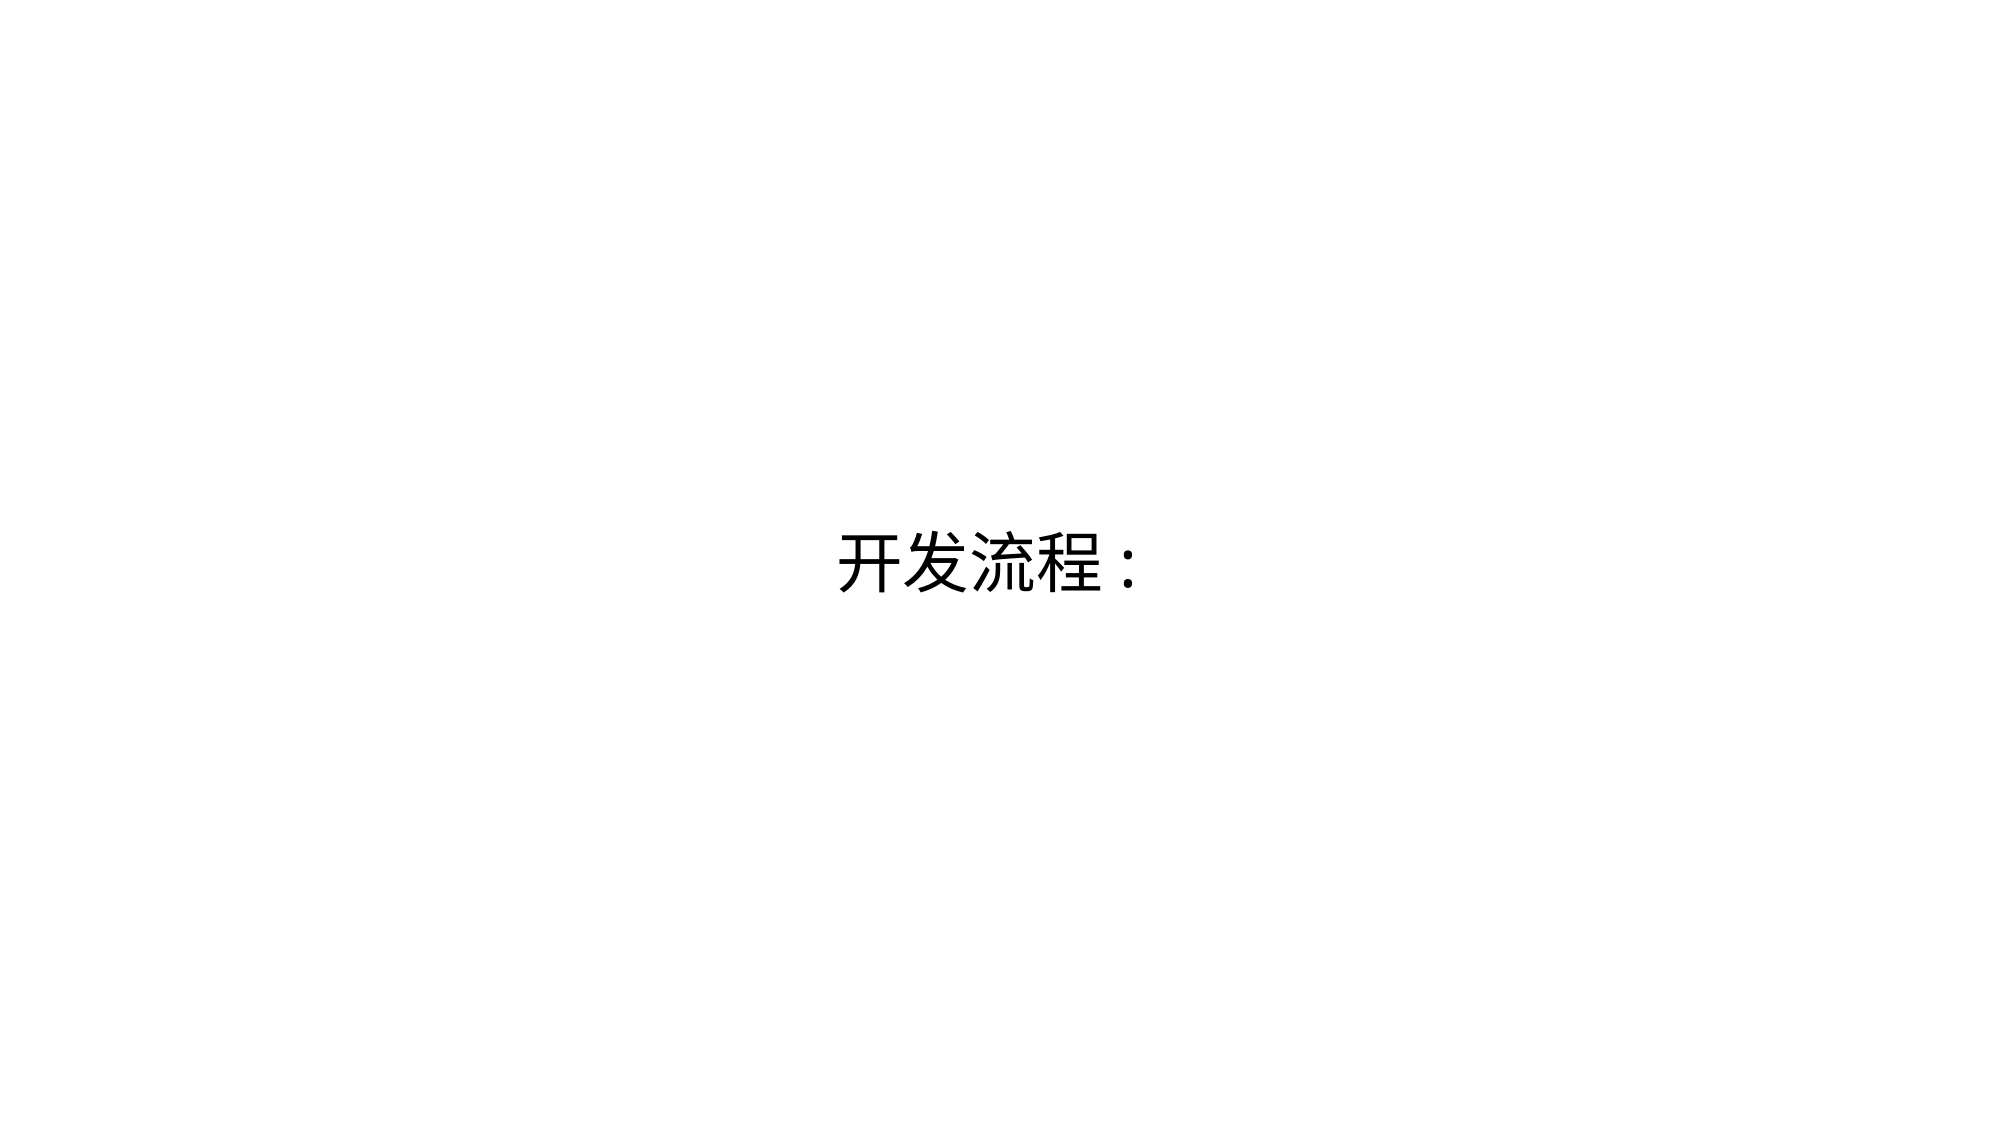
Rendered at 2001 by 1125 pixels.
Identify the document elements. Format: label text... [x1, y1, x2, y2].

text_box 开发流程: [821, 513, 1152, 609]
